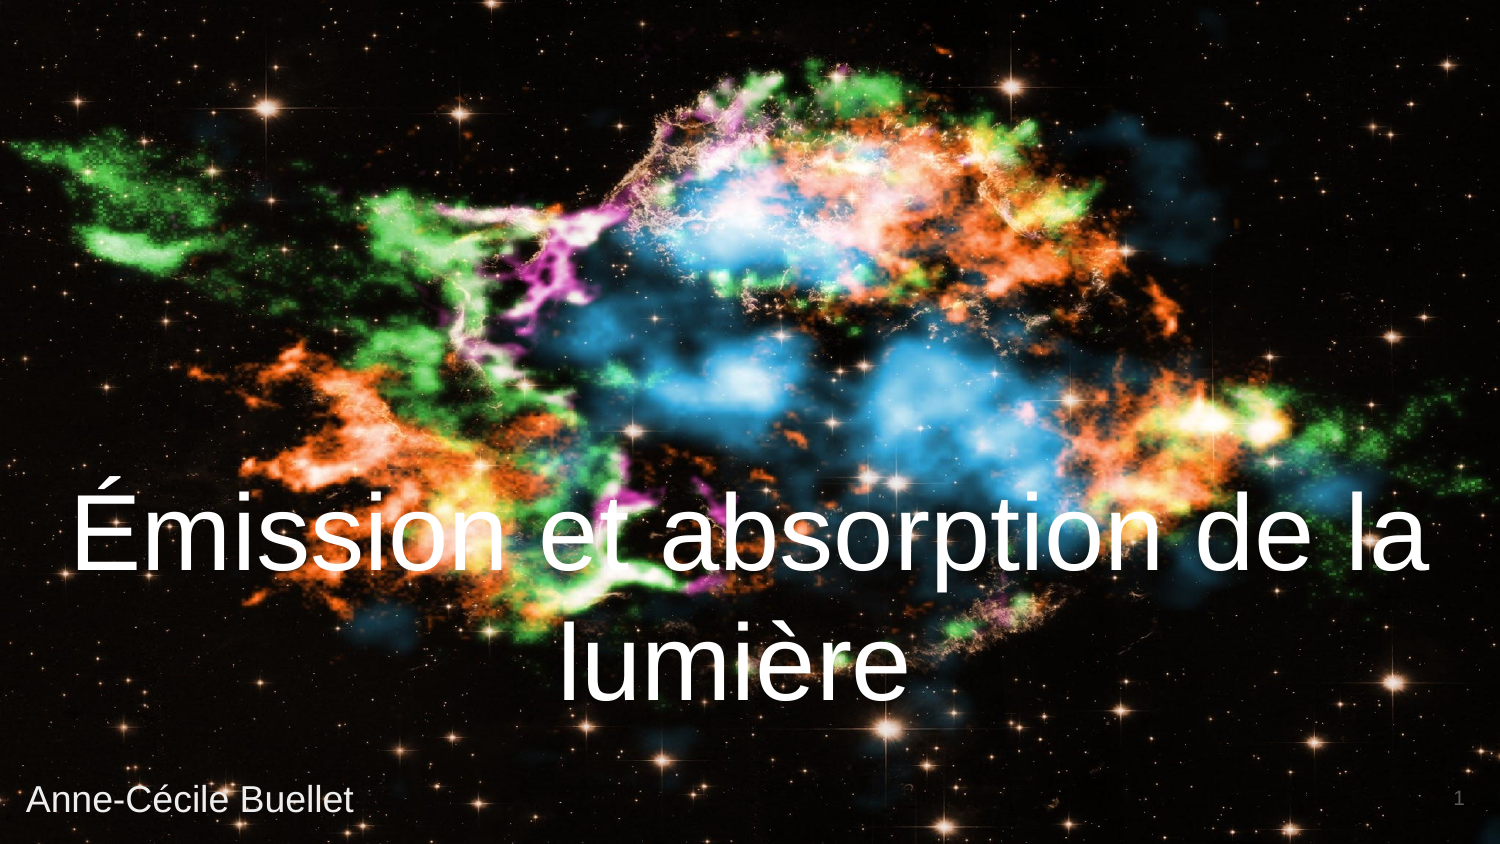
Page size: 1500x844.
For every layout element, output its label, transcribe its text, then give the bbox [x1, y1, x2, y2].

picture [0, 0, 1500, 844]
text_box Anne-Cécile Buellet [10, 760, 1027, 836]
title Émission et absorption de la lumière [51, 400, 1449, 737]
slide_number ‹#› [1389, 764, 1480, 830]
